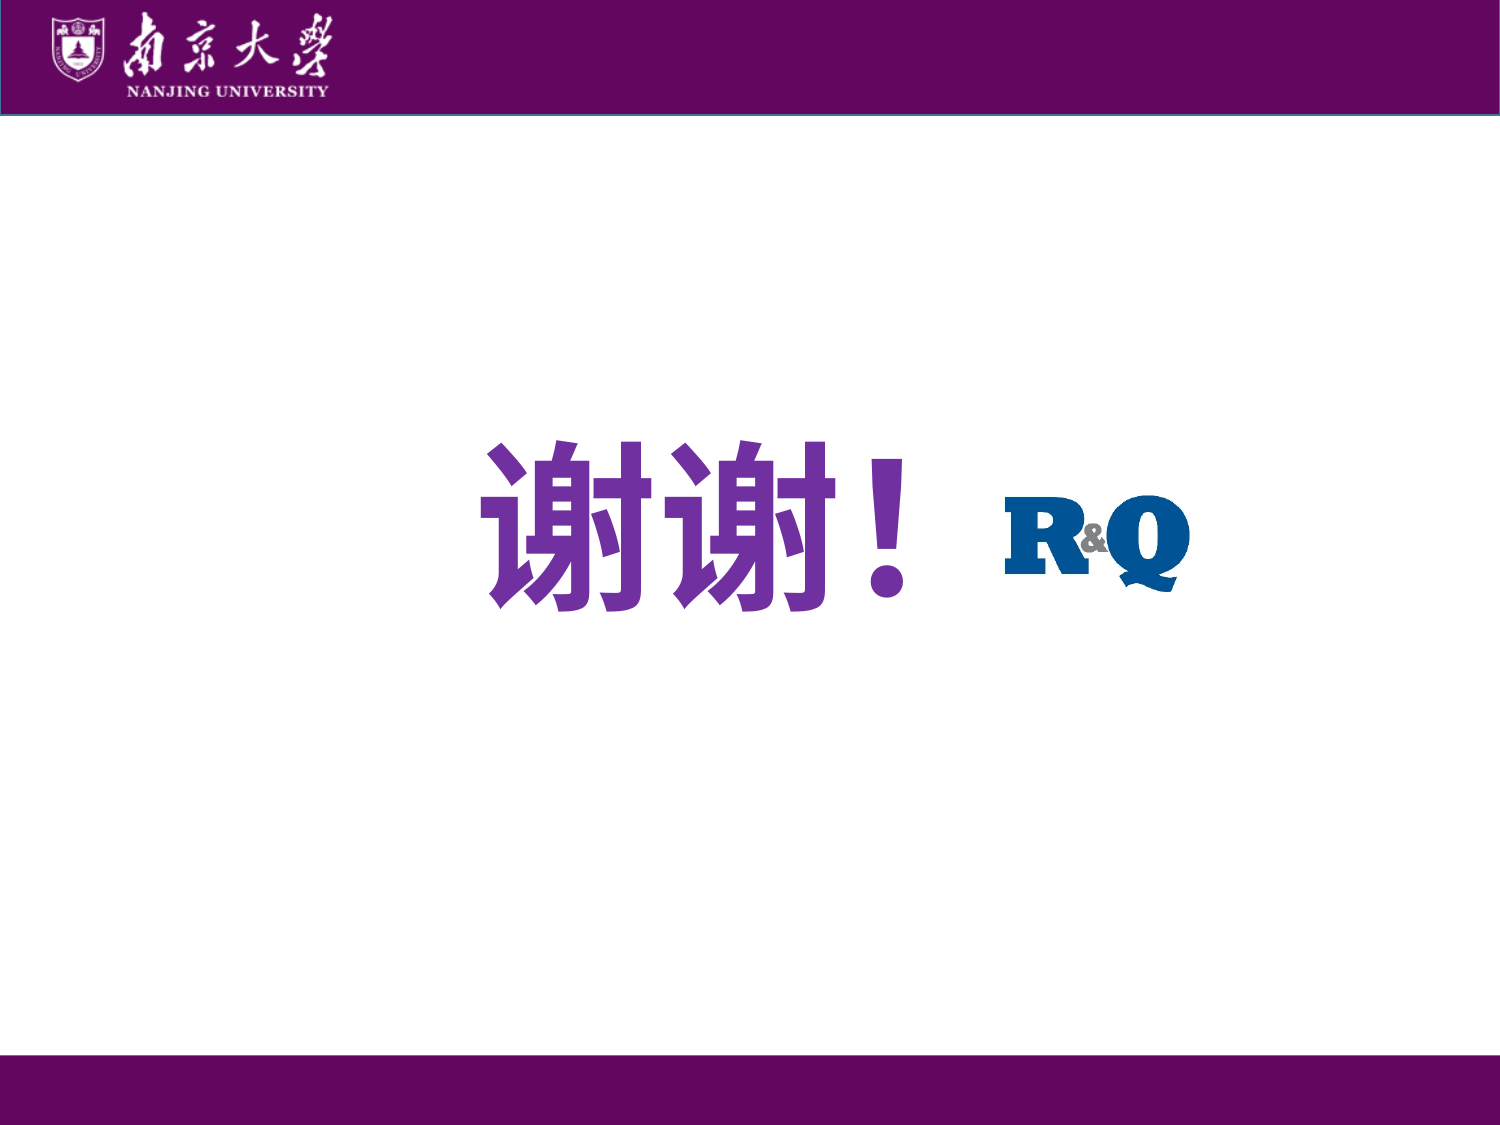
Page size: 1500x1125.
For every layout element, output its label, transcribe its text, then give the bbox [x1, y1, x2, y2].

text_box 谢谢！ [459, 406, 1040, 641]
picture [1, 0, 1499, 114]
picture [970, 467, 1222, 609]
